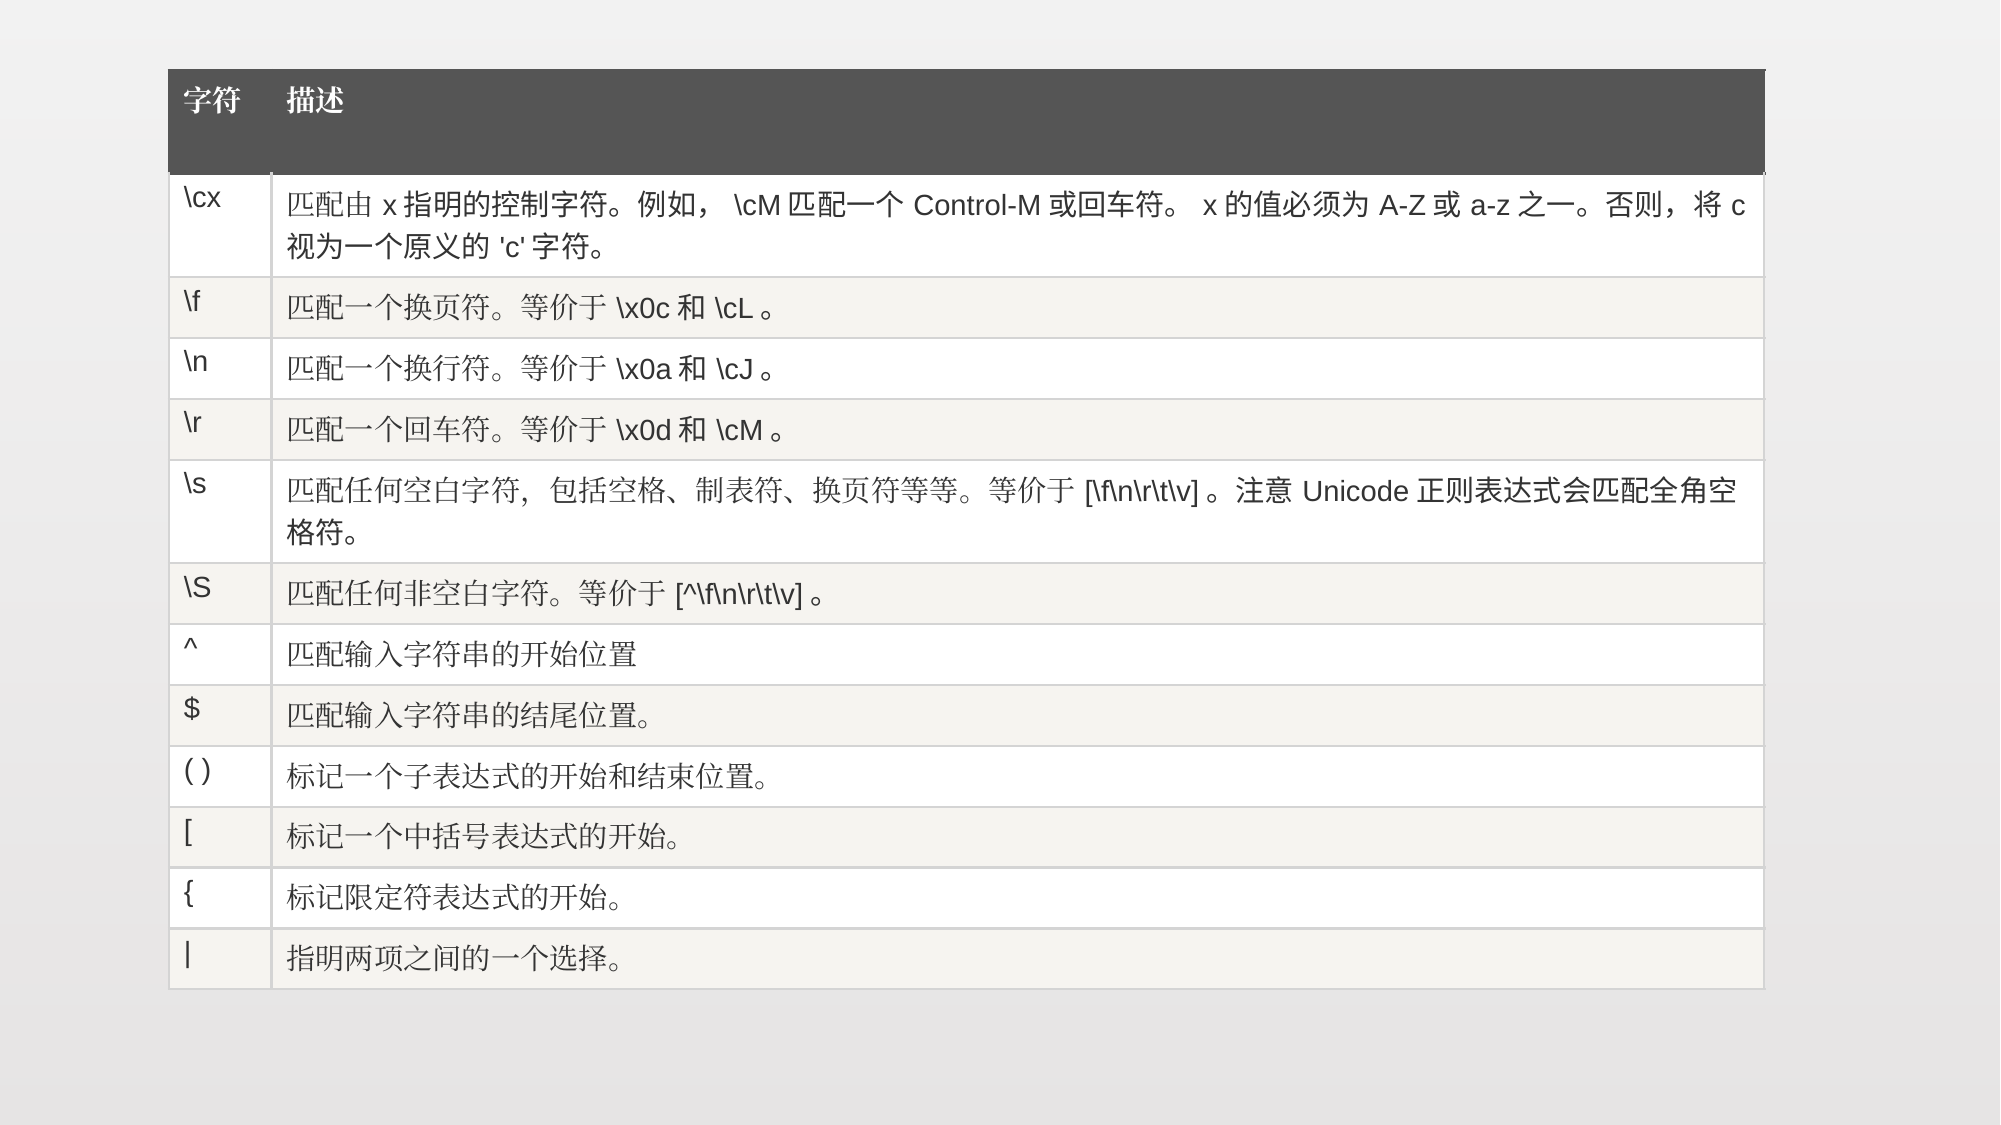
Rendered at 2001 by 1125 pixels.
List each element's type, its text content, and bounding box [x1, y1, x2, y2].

table_cell 匹配输入字符串的结尾位置。 [273, 686, 1763, 745]
table_header 描述 [273, 71, 1763, 172]
table_cell 匹配任何空白字符，包括空格、制表符、换页符等等。等价于[\f\n\r\t\v]。注意Unicode正则表达式会匹配全角空格符。 [273, 461, 1763, 562]
table_cell $ [170, 686, 270, 745]
table_cell \S [170, 564, 270, 623]
table_cell 匹配输入字符串的开始位置 [273, 625, 1763, 684]
table_header 字符 [170, 71, 270, 172]
table_cell 匹配一个换页符。等价于\x0c和\cL。 [273, 278, 1763, 337]
table_cell { [170, 869, 270, 927]
table_cell 标记一个子表达式的开始和结束位置。 [273, 747, 1763, 806]
table_cell 标记限定符表达式的开始。 [273, 869, 1763, 927]
table_cell 匹配由x指明的控制字符。例如，\cM匹配一个Control-M或回车符。x的值必须为A-Z或a-z之一。否则，将c视为一个原义的'c'字符。 [273, 175, 1763, 276]
table_cell \n [170, 339, 270, 398]
table_cell ( ) [170, 747, 270, 806]
table_cell \s [170, 461, 270, 562]
table_cell | [170, 930, 270, 988]
table_cell \r [170, 400, 270, 459]
table_cell 匹配一个换行符。等价于\x0a和\cJ。 [273, 339, 1763, 398]
table_cell \cx [170, 175, 270, 276]
table_cell \f [170, 278, 270, 337]
table_cell 指明两项之间的一个选择。 [273, 930, 1763, 988]
table_cell ^ [170, 625, 270, 684]
table_cell 匹配一个回车符。等价于\x0d和\cM。 [273, 400, 1763, 459]
table_cell 匹配任何非空白字符。等价于[^\f\n\r\t\v]。 [273, 564, 1763, 623]
table_cell [ [170, 808, 270, 866]
table_cell 标记一个中括号表达式的开始。 [273, 808, 1763, 866]
